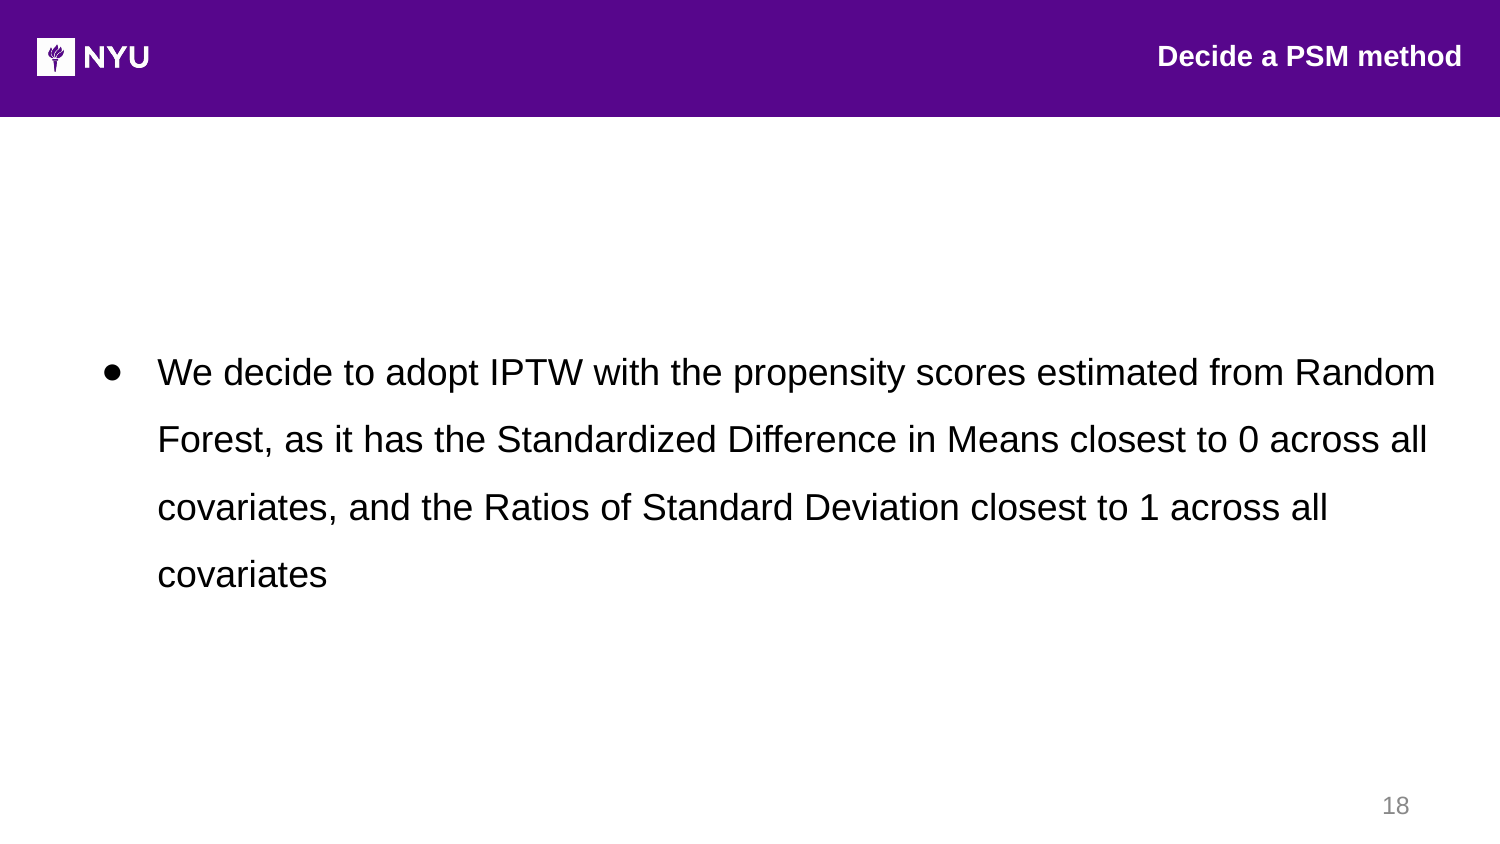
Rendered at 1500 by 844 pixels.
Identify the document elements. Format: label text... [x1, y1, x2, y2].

list Decide a PSM method [1013, 37, 1463, 82]
slide_number 18 [1074, 782, 1425, 828]
list We decide to adopt IPTW with the propensity scores estimated from Random Forest, as it has the Standardized Difference in Means closest to 0 across all covariates, and the Ratios of Standard Deviation closest to 1 across all covariates [82, 147, 1447, 774]
picture [37, 38, 149, 76]
